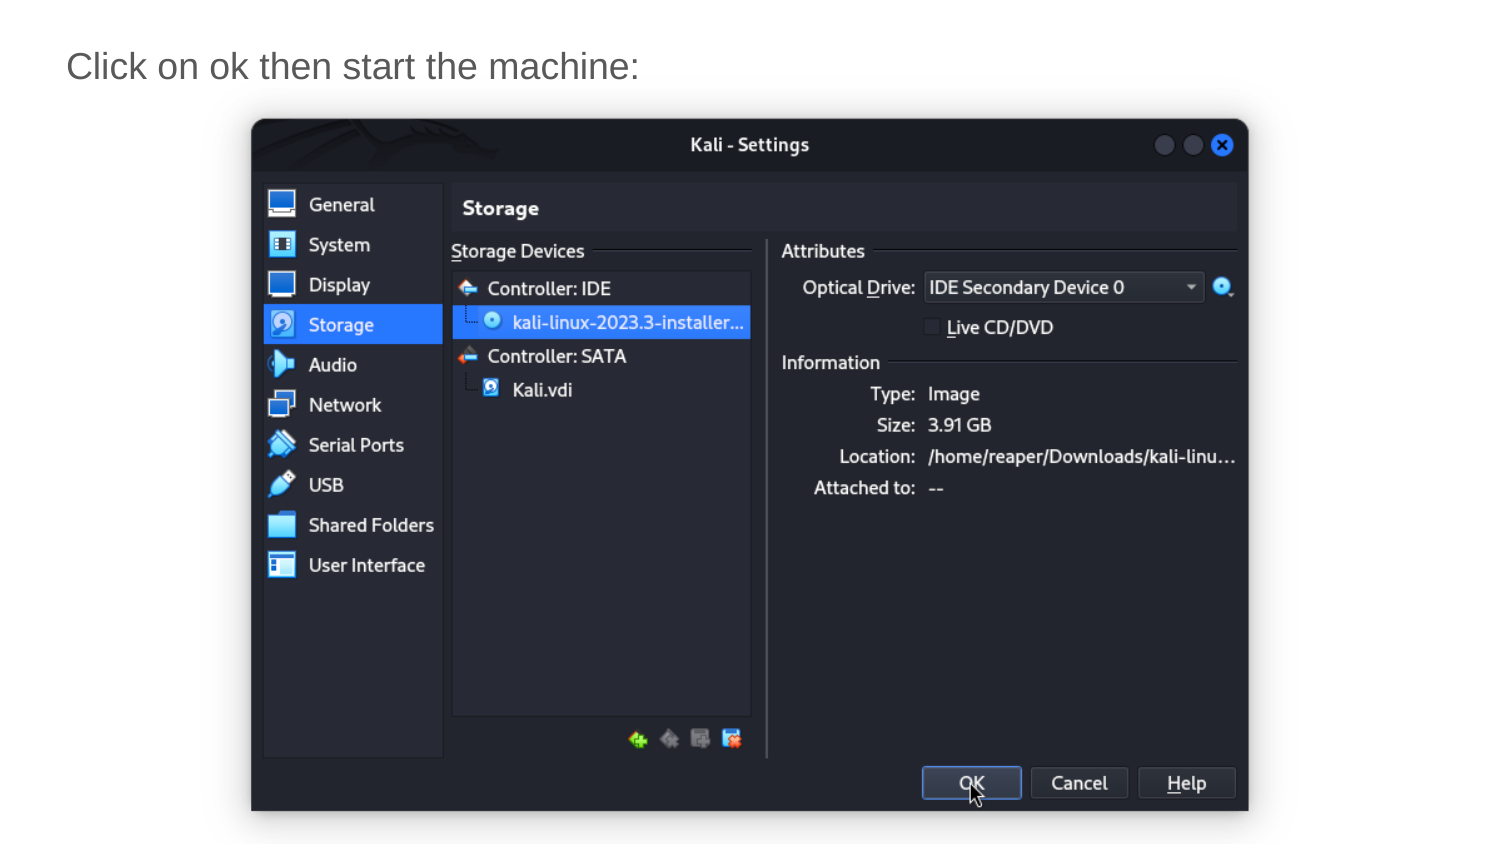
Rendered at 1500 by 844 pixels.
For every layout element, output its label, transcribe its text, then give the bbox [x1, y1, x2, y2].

list Click on ok then start the machine: [51, 24, 1449, 750]
picture [175, 50, 1325, 844]
